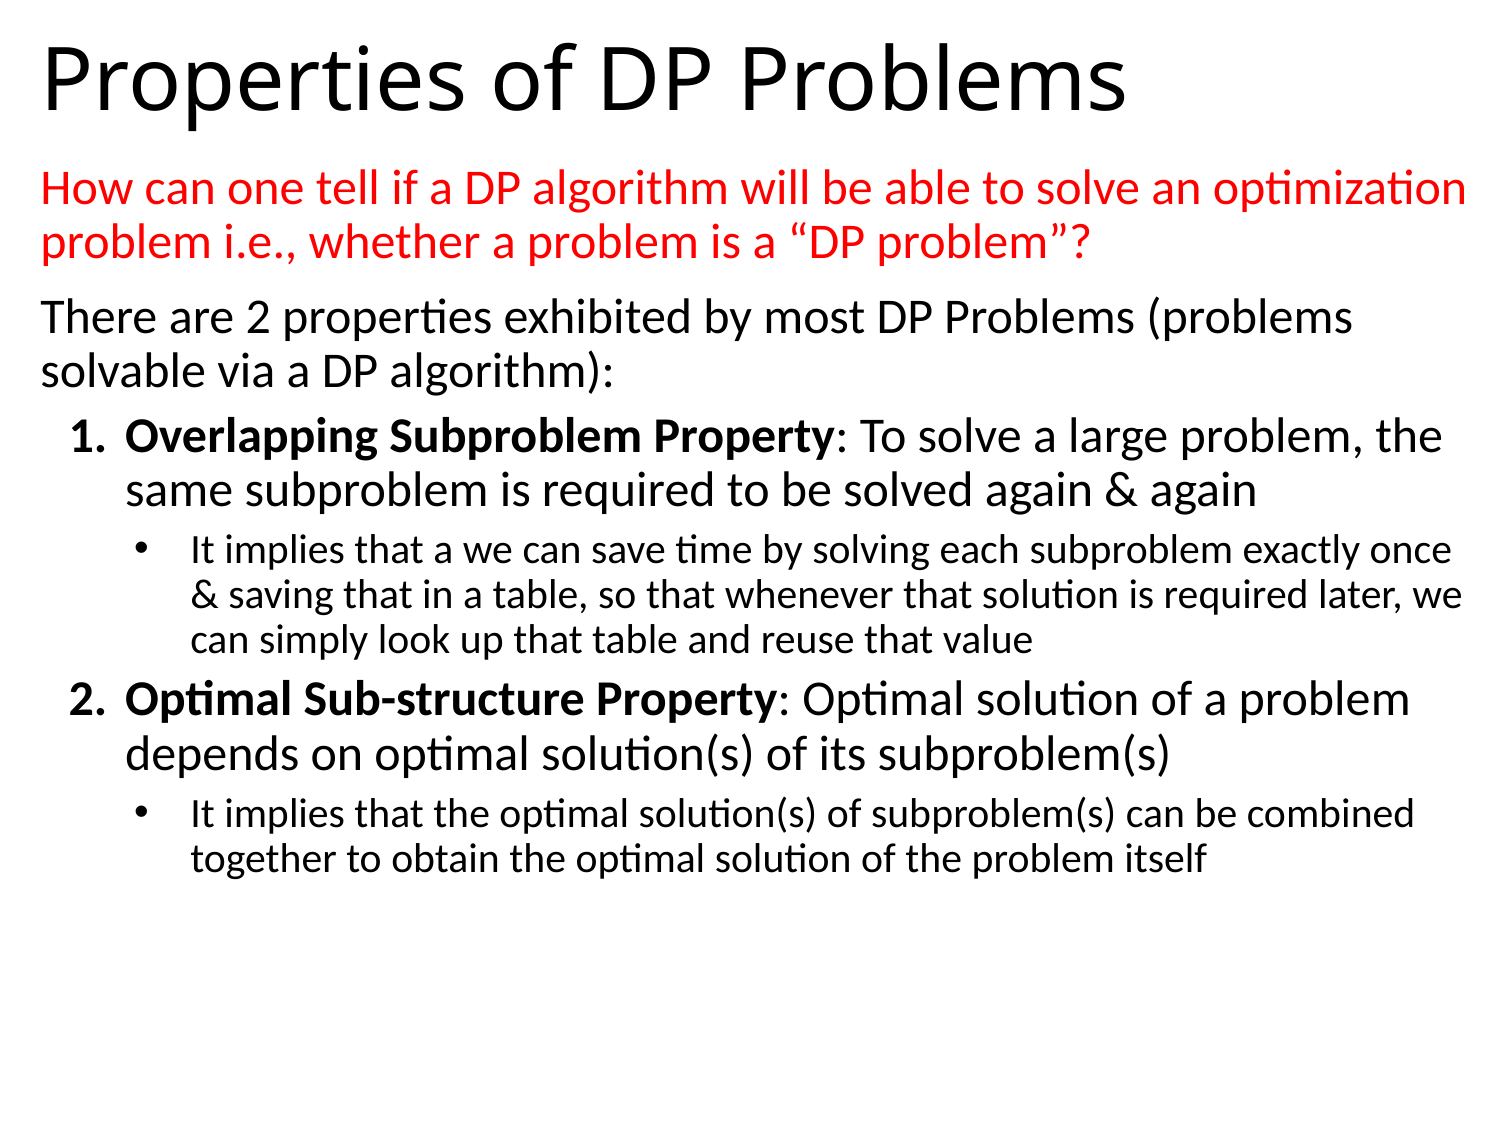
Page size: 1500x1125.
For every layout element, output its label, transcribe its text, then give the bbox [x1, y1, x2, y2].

title Properties of DP Problems [25, 26, 1469, 138]
list How can one tell if a DP algorithm will be able to solve an optimization problem i.e., whether a problem is a “DP problem”? There are 2 properties exhibited by most DP Problems (problems solvable via a DP algorithm): Overlapping Subproblem Property: To solve a large problem, the same subproblem is required to be solved again & again It implies that a we can save time by solving each subproblem exactly once & saving that in a table, so that whenever that solution is required later, we can simply look up that table and reuse that value Optimal Sub-structure Property: Optimal solution of a problem depends on optimal solution(s) of its subproblem(s) It implies that the optimal solution(s) of subproblem(s) can be combined together to obtain the optimal solution of the problem itself [25, 154, 1500, 1075]
